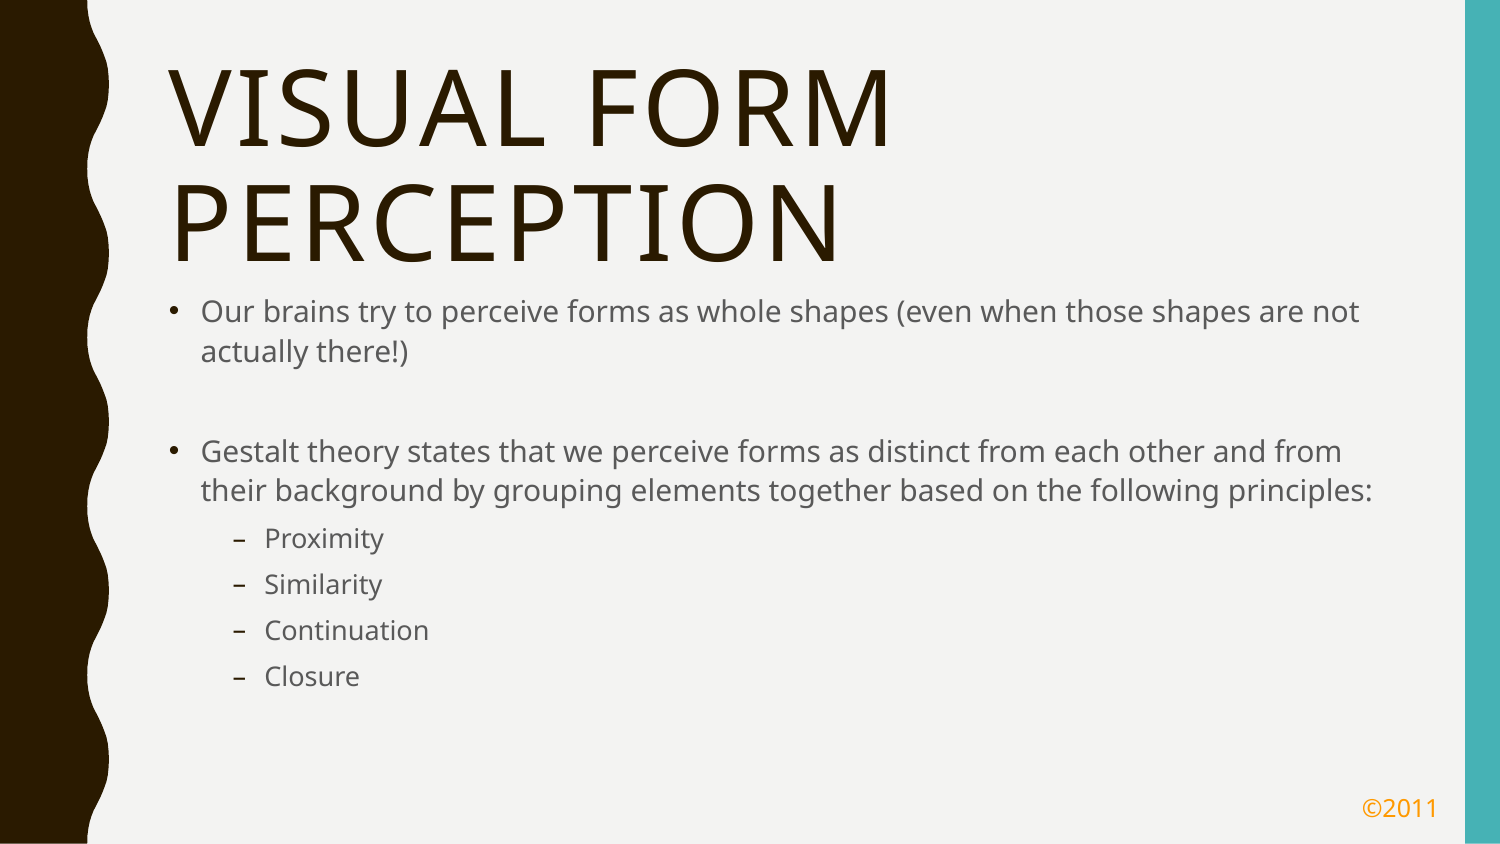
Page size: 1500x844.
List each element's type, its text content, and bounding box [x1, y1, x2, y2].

title Visual form perception [154, 47, 1407, 231]
list Our brains try to perceive forms as whole shapes (even when those shapes are not actually there!) Gestalt theory states that we perceive forms as distinct from each other and from their background by grouping elements together based on the following principles: Proximity Similarity Continuation Closure [154, 281, 1407, 724]
